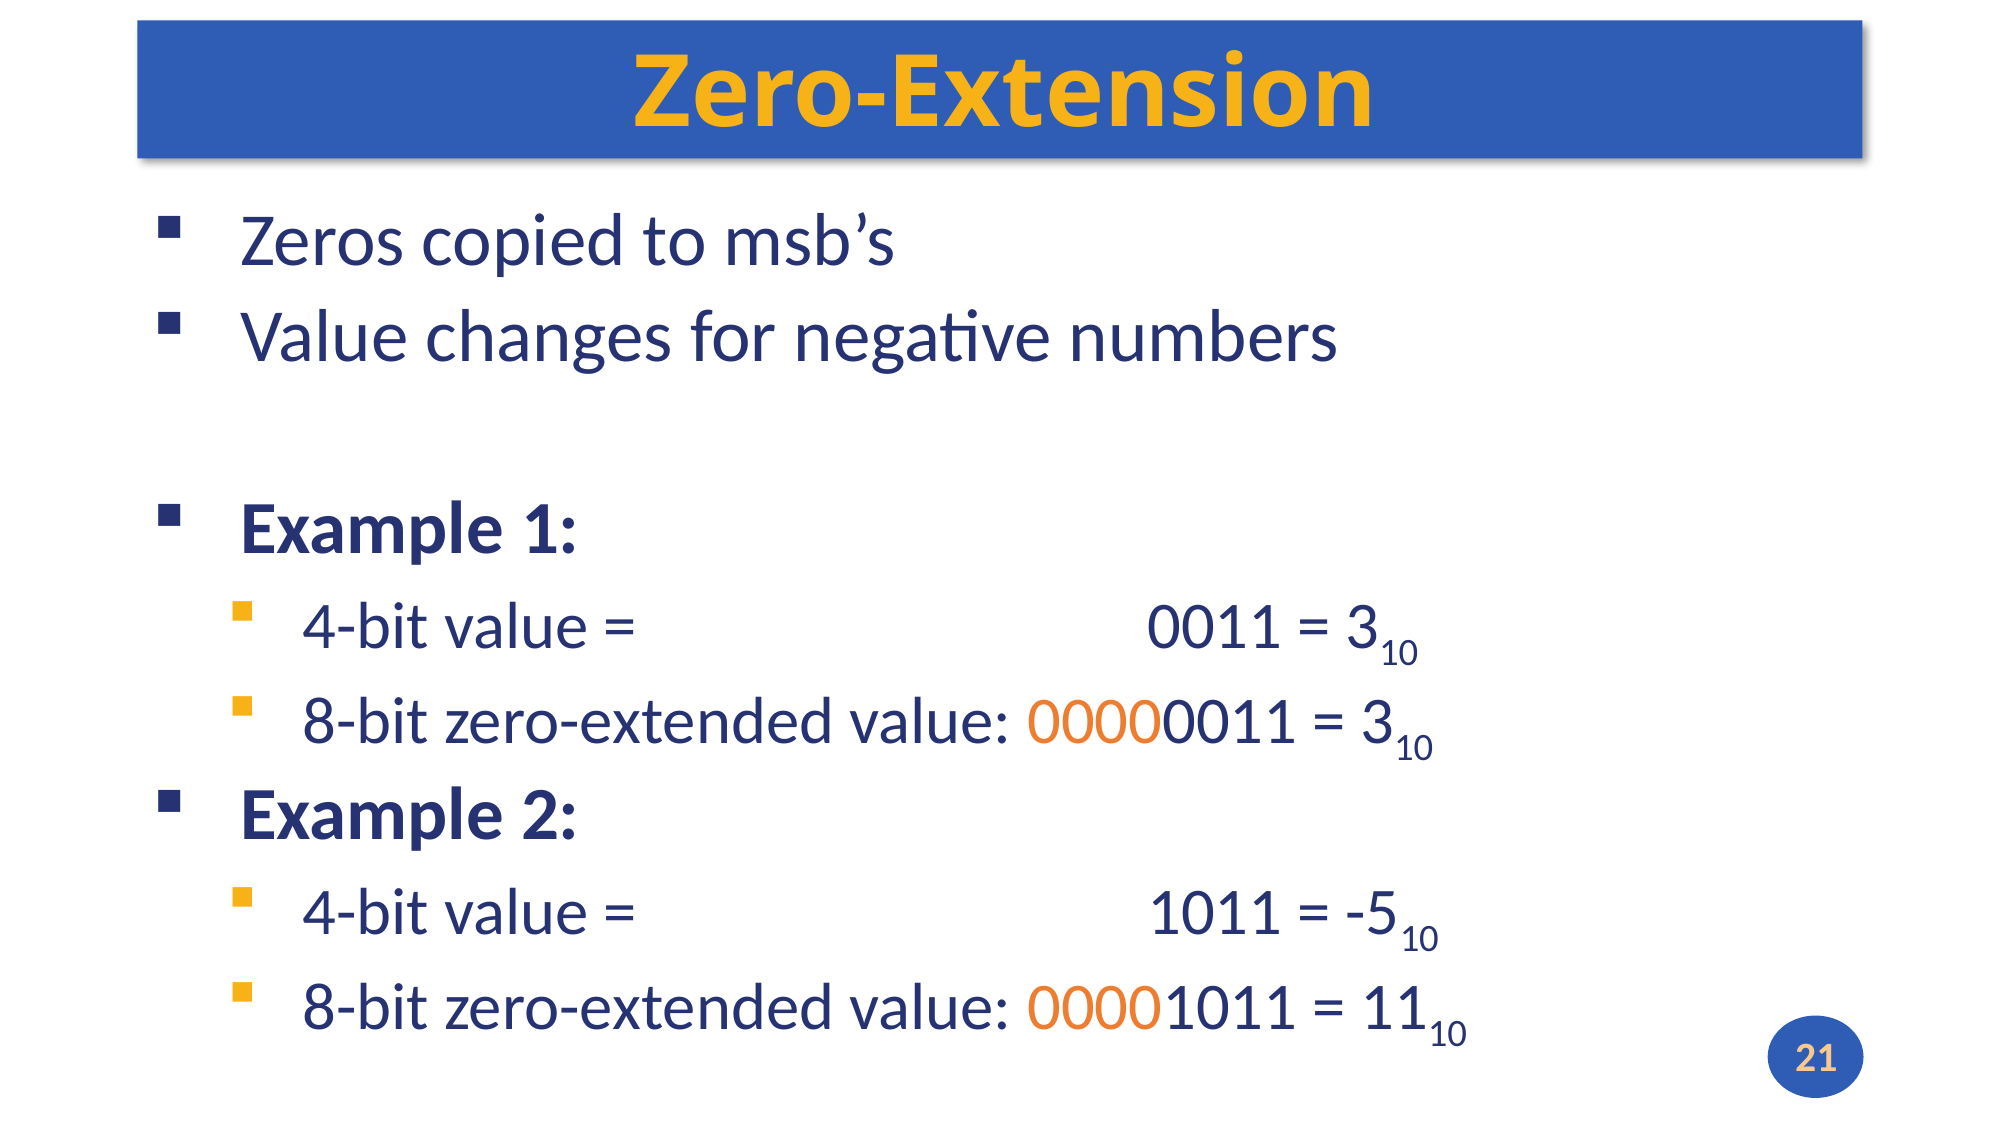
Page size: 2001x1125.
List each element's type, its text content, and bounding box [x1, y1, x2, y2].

title Zero-Extension [137, 17, 1863, 156]
slide_number 21 [1767, 1015, 1866, 1095]
list Zeros copied to msb’s Value changes for negative numbers Example 1: 4-bit value = 0011 = 310 8-bit zero-extended value: 00000011 = 310 Example 2: 4-bit value = 1011 = -510 8-bit zero-extended value: 00001011 = 1110 [137, 193, 1863, 1014]
